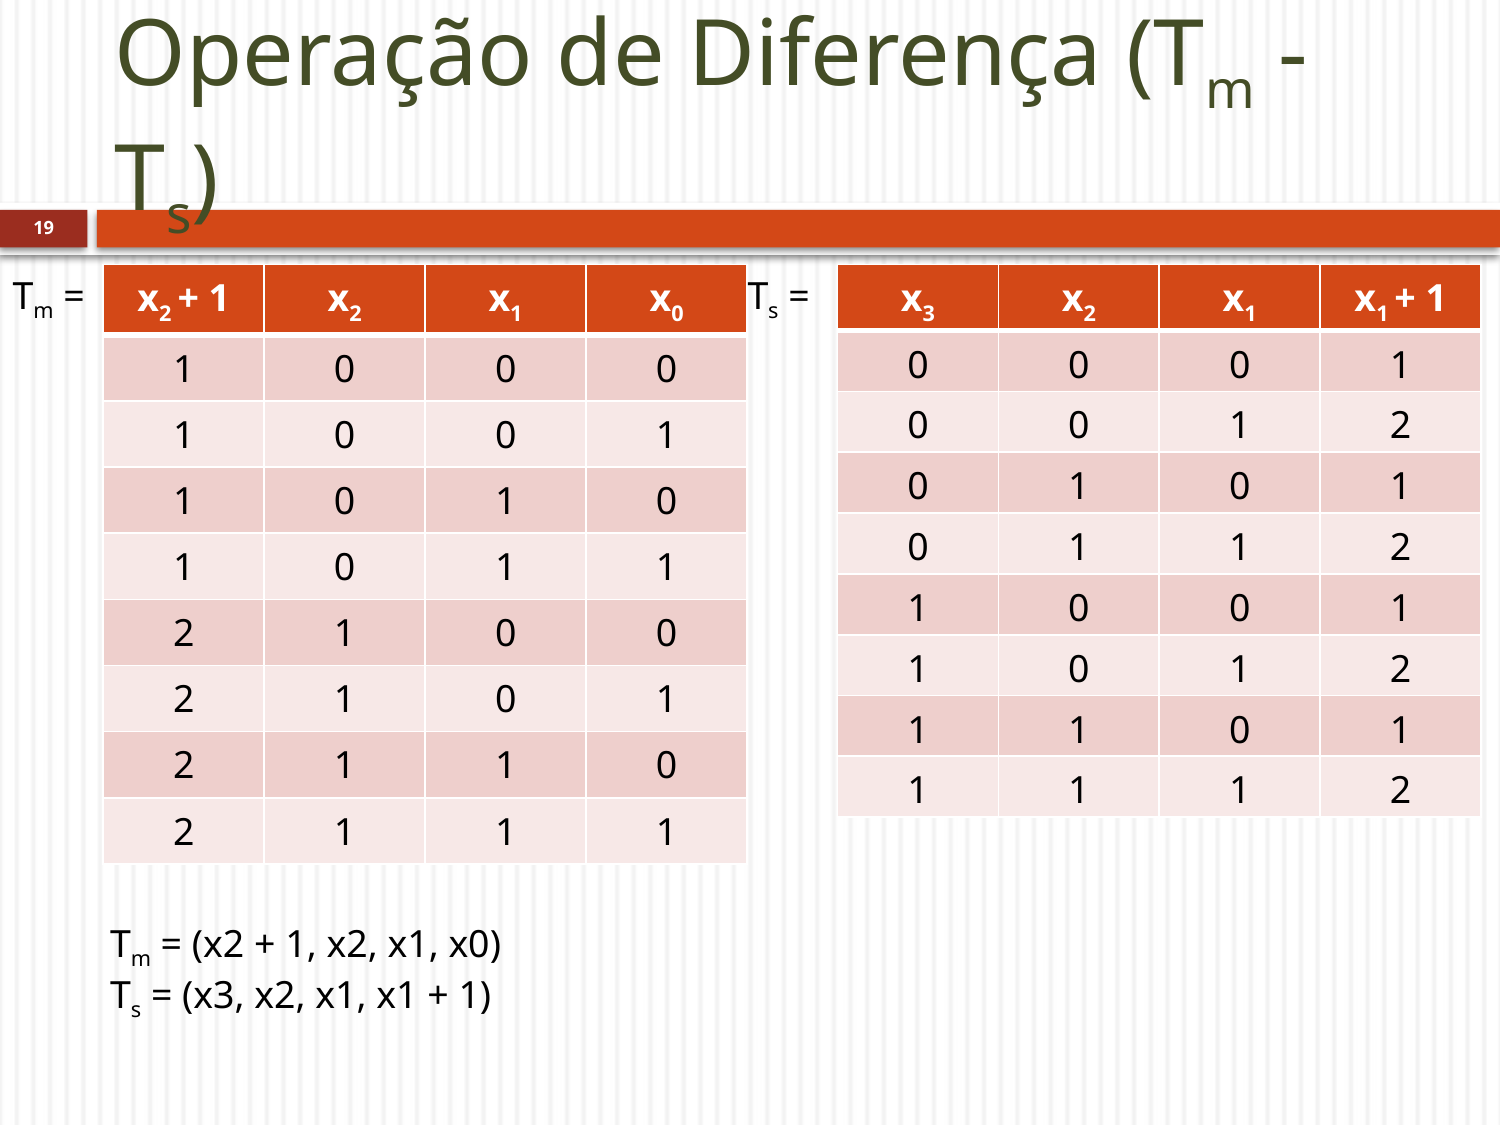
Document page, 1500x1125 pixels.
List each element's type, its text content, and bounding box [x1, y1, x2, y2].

title Operação de Diferença (Tm - Ts) [99, 37, 1438, 200]
table_cell 0 [838, 453, 998, 512]
table_cell 1 [587, 666, 746, 731]
table_cell 1 [104, 338, 263, 400]
table_cell 1 [265, 600, 424, 665]
table_cell 0 [999, 636, 1158, 695]
table_cell 2 [104, 600, 263, 665]
table_cell 1 [1160, 514, 1319, 573]
table_header x2 [265, 265, 424, 332]
table_header x1 + 1 [1321, 265, 1480, 328]
table_cell 0 [265, 468, 424, 532]
table_cell 1 [999, 696, 1158, 755]
table_cell 0 [1160, 453, 1319, 512]
table_cell 0 [265, 402, 424, 466]
slide_number 19 [0, 208, 88, 249]
table_cell 1 [426, 799, 585, 863]
table_cell 1 [999, 514, 1158, 573]
table_cell 0 [1160, 575, 1319, 634]
table_header x1 [426, 265, 585, 332]
table_cell 0 [587, 338, 746, 400]
table_cell 1 [1321, 333, 1480, 391]
table_cell 0 [426, 402, 585, 466]
table_cell 0 [838, 392, 998, 451]
table_cell 0 [426, 666, 585, 731]
picture [0, 255, 1500, 1125]
table_cell 0 [1160, 696, 1319, 755]
table_cell 0 [999, 333, 1158, 391]
table_cell 1 [426, 732, 585, 797]
table_cell 2 [1321, 636, 1480, 695]
table_cell 1 [838, 696, 998, 755]
table_cell 0 [587, 600, 746, 665]
table_cell 1 [265, 666, 424, 731]
table_cell 1 [1321, 696, 1480, 755]
table_cell 1 [838, 575, 998, 634]
table_cell 2 [104, 799, 263, 863]
table_cell 2 [1321, 757, 1480, 816]
table_cell 1 [587, 402, 746, 466]
table_cell 0 [999, 392, 1158, 451]
table_cell 1 [1160, 392, 1319, 451]
table_header x2 [999, 265, 1158, 328]
table_cell 1 [587, 799, 746, 863]
table_cell 0 [426, 600, 585, 665]
table_cell 1 [265, 799, 424, 863]
table_cell 0 [426, 338, 585, 400]
table_cell 0 [587, 732, 746, 797]
table_header x2 + 1 [104, 265, 263, 332]
table_cell 1 [587, 534, 746, 599]
table_cell 0 [265, 534, 424, 599]
table_cell 1 [426, 468, 585, 532]
picture [0, 0, 1500, 202]
table_cell 1 [1160, 757, 1319, 816]
text_box Tm = (x2 + 1, x2, x1, x0) Ts = (x3, x2, x1, x1 + 1) [95, 912, 516, 1030]
table_cell 1 [999, 757, 1158, 816]
table_cell 0 [265, 338, 424, 400]
table_cell 2 [1321, 392, 1480, 451]
table_cell 1 [265, 732, 424, 797]
table_cell 2 [1321, 514, 1480, 573]
table_cell 1 [838, 636, 998, 695]
text_box Ts = [732, 264, 825, 331]
table_cell 1 [104, 402, 263, 466]
table_cell 0 [999, 575, 1158, 634]
table_header x0 [587, 265, 746, 332]
table_cell 1 [426, 534, 585, 599]
table_cell 1 [1160, 636, 1319, 695]
table_cell 2 [104, 666, 263, 731]
text_box Tm = [0, 264, 100, 331]
table_cell 1 [838, 757, 998, 816]
table_cell 1 [1321, 575, 1480, 634]
table_cell 0 [1160, 333, 1319, 391]
table_header x3 [838, 265, 998, 328]
table_cell 0 [587, 468, 746, 532]
table_cell 1 [999, 453, 1158, 512]
table_cell 2 [104, 732, 263, 797]
table_cell 1 [104, 534, 263, 599]
table_cell 0 [838, 333, 998, 391]
table_cell 1 [1321, 453, 1480, 512]
table_cell 1 [104, 468, 263, 532]
table_cell 0 [838, 514, 998, 573]
table_header x1 [1160, 265, 1319, 328]
